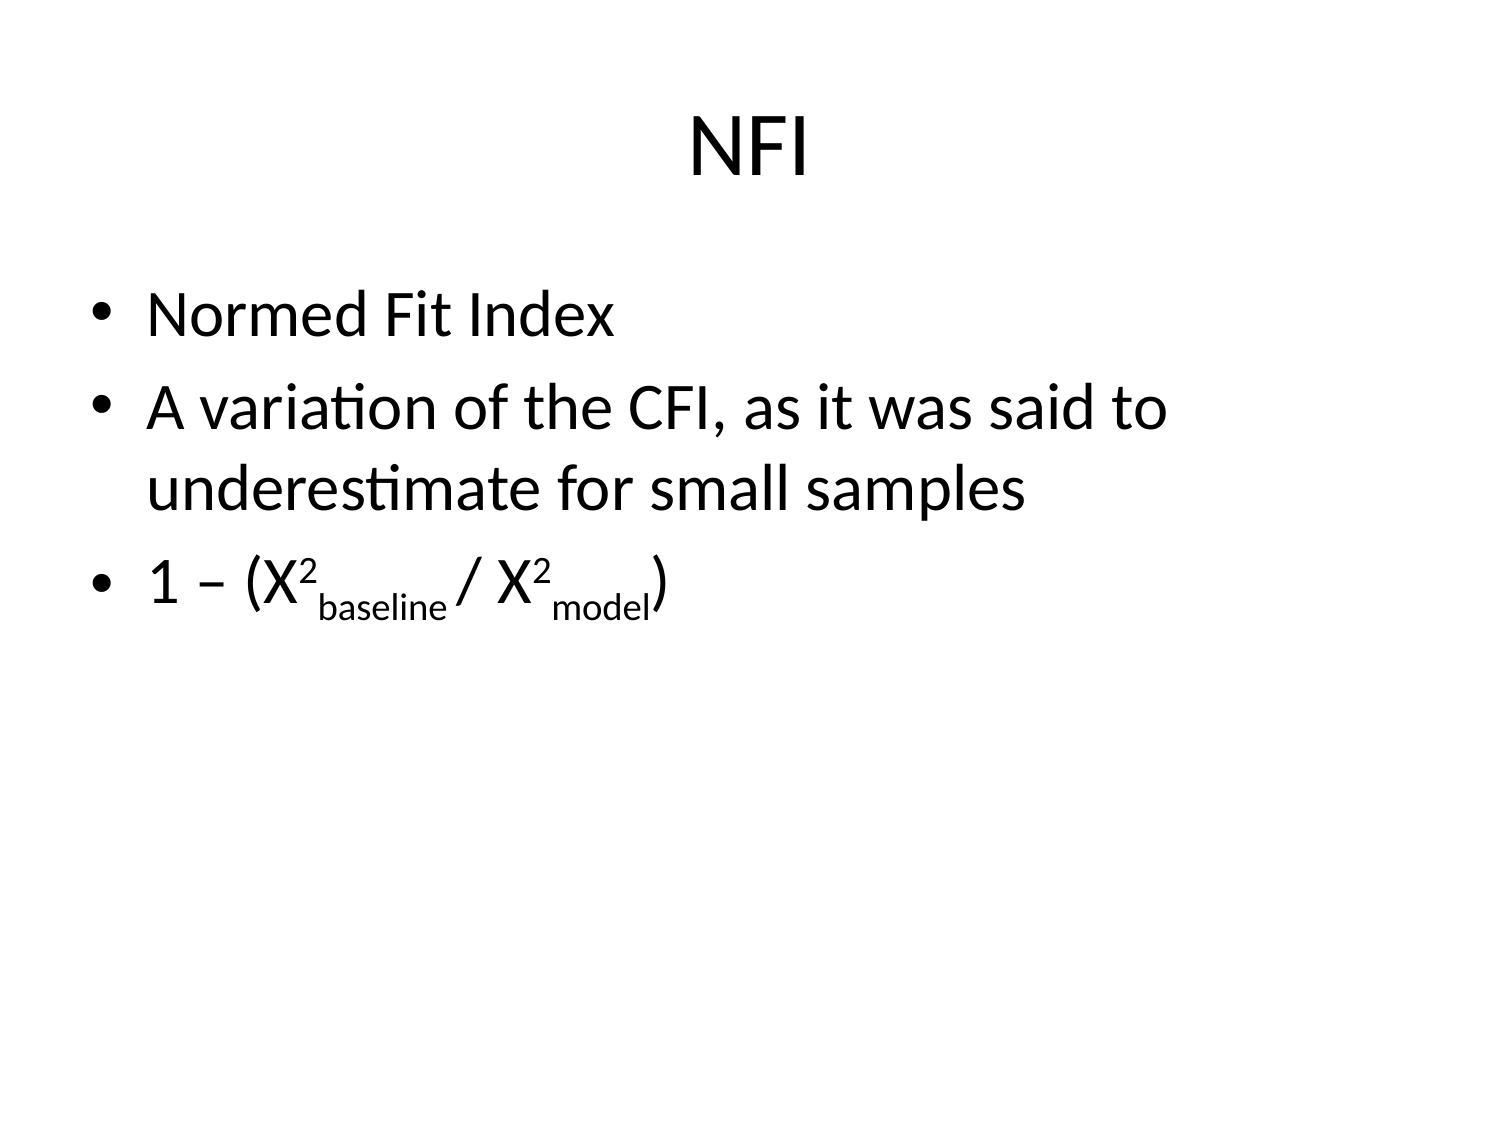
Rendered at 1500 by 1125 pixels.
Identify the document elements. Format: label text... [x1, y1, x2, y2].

title NFI [75, 45, 1425, 233]
list Normed Fit Index A variation of the CFI, as it was said to underestimate for small samples 1 – (X2baseline / X2model) [75, 262, 1425, 1005]
